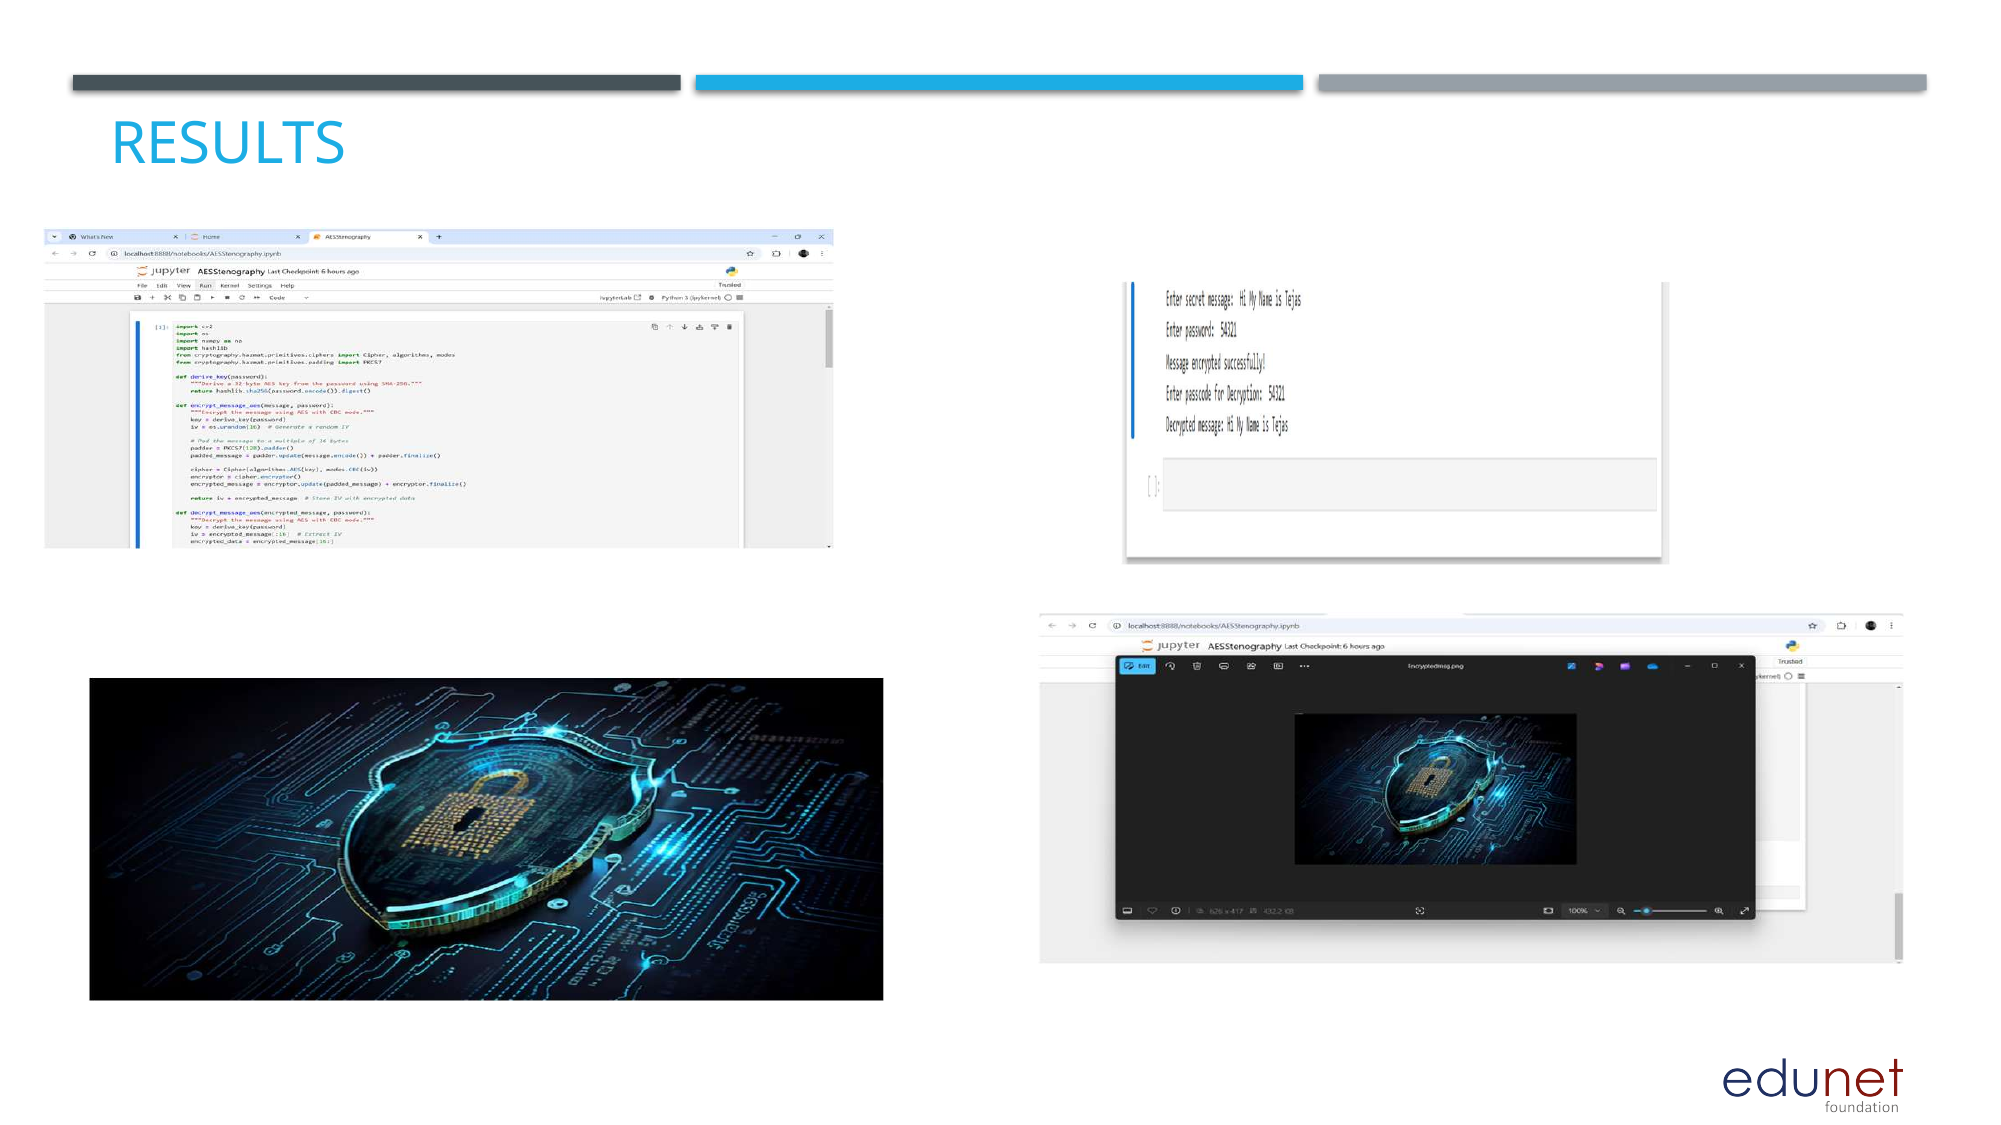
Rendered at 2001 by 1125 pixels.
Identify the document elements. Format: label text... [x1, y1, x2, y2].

picture [1120, 281, 1670, 566]
picture [88, 677, 885, 1001]
picture [43, 227, 834, 550]
title Results [95, 95, 1905, 183]
picture [1719, 1056, 1905, 1116]
picture [1037, 611, 1905, 964]
